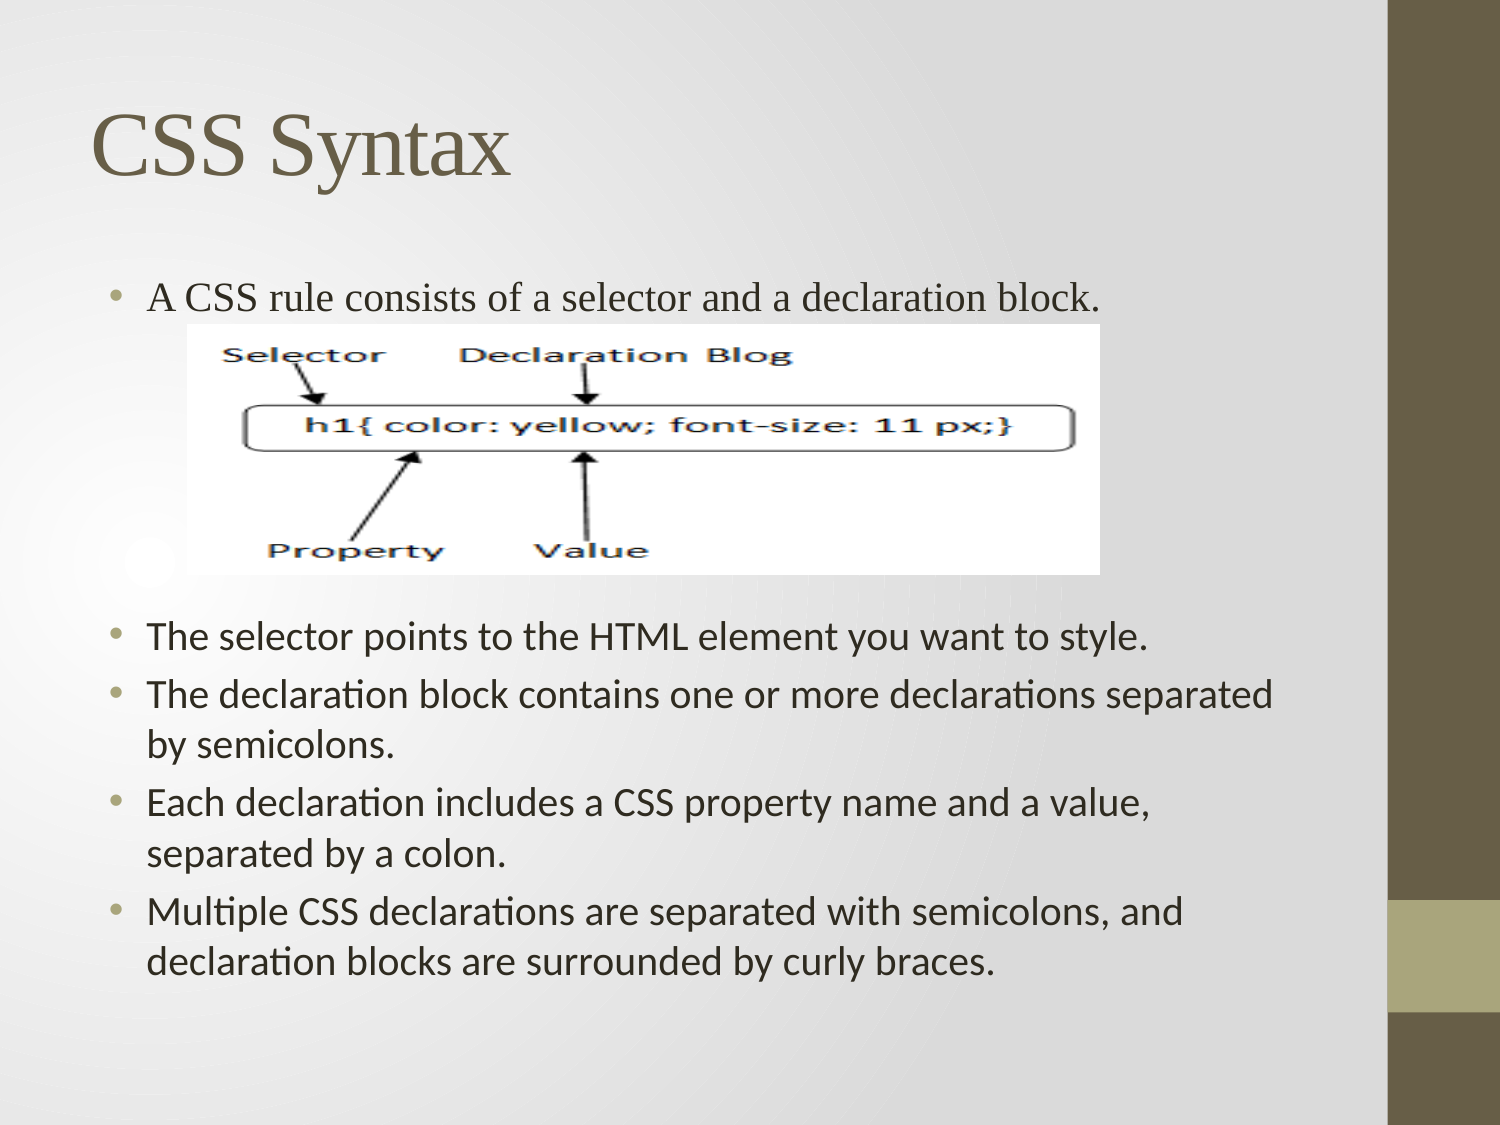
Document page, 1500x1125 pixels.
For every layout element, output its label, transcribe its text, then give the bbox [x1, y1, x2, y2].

title CSS Syntax [75, 45, 1325, 233]
picture [186, 324, 1101, 576]
list A CSS rule consists of a selector and a declaration block. The selector points to the HTML element you want to style. The declaration block contains one or more declarations separated by semicolons. Each declaration includes a CSS property name and a value, separated by a colon. Multiple CSS declarations are separated with semicolons, and declaration blocks are surrounded by curly braces. [75, 262, 1325, 1050]
